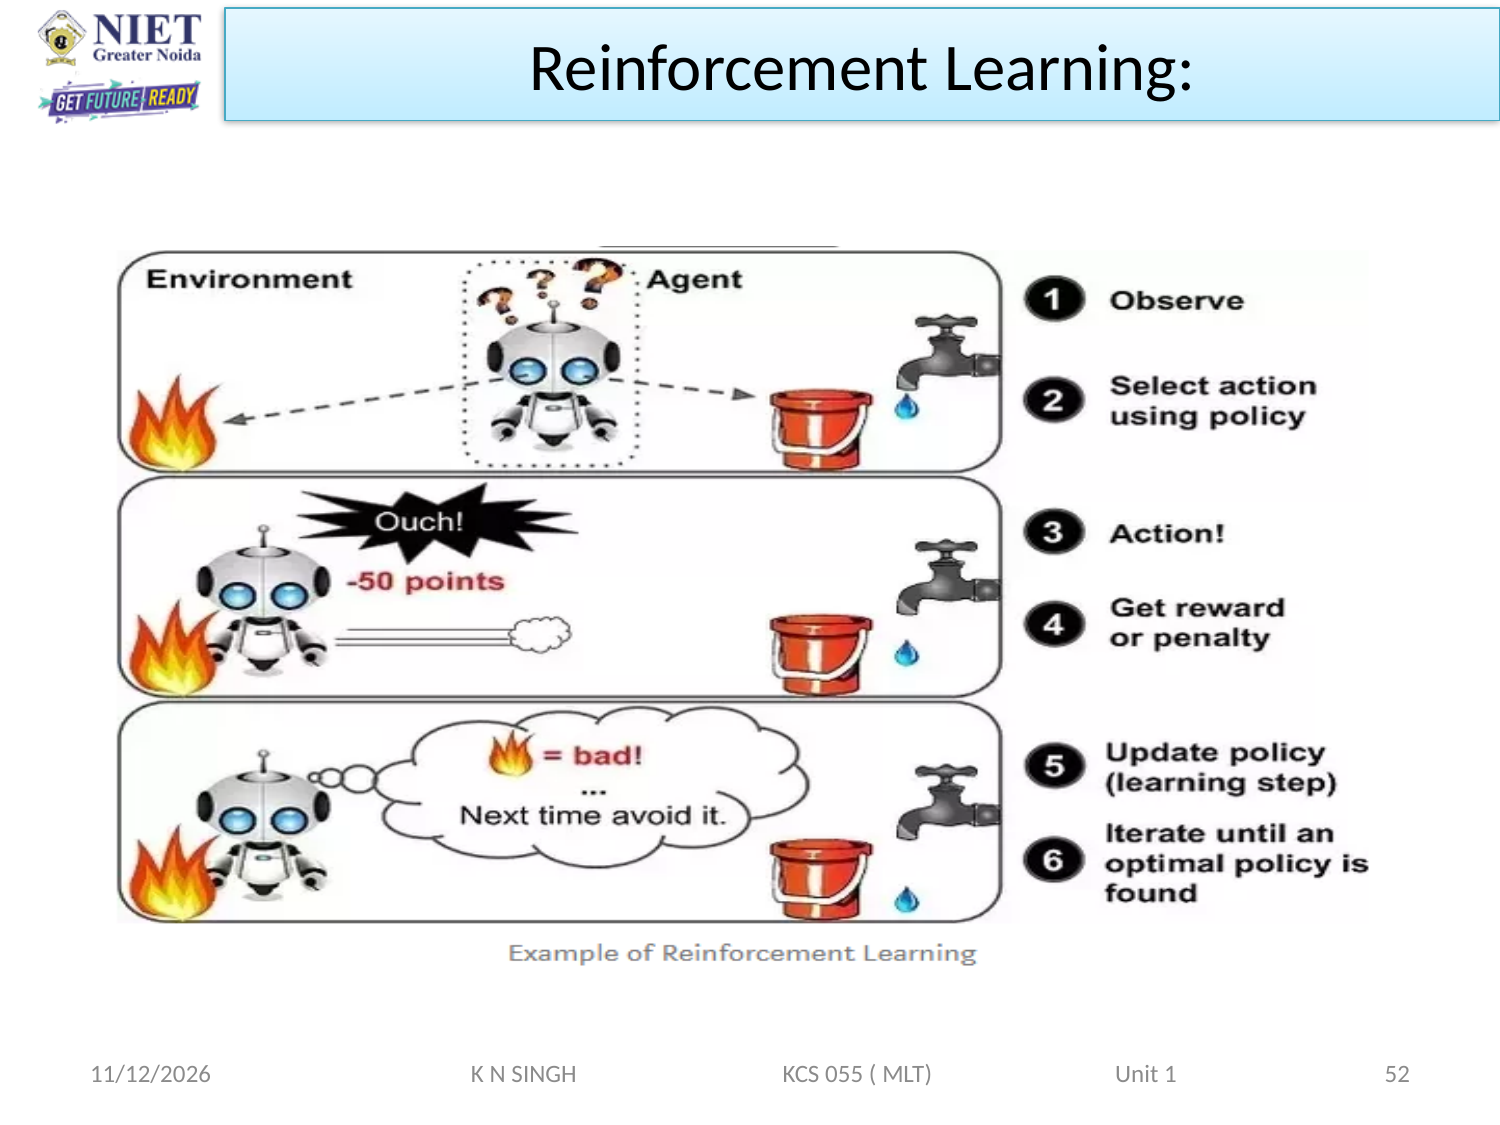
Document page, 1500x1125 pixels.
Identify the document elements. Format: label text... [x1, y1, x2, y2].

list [99, 245, 1376, 972]
text_box Reinforcement Learning: [241, 7, 1500, 121]
footer K N SINGH KCS 055 ( MLT) Unit 1 [412, 1042, 1074, 1103]
picture [0, 0, 238, 135]
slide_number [75, 1042, 412, 1103]
slide_number 52 [1074, 1042, 1425, 1103]
